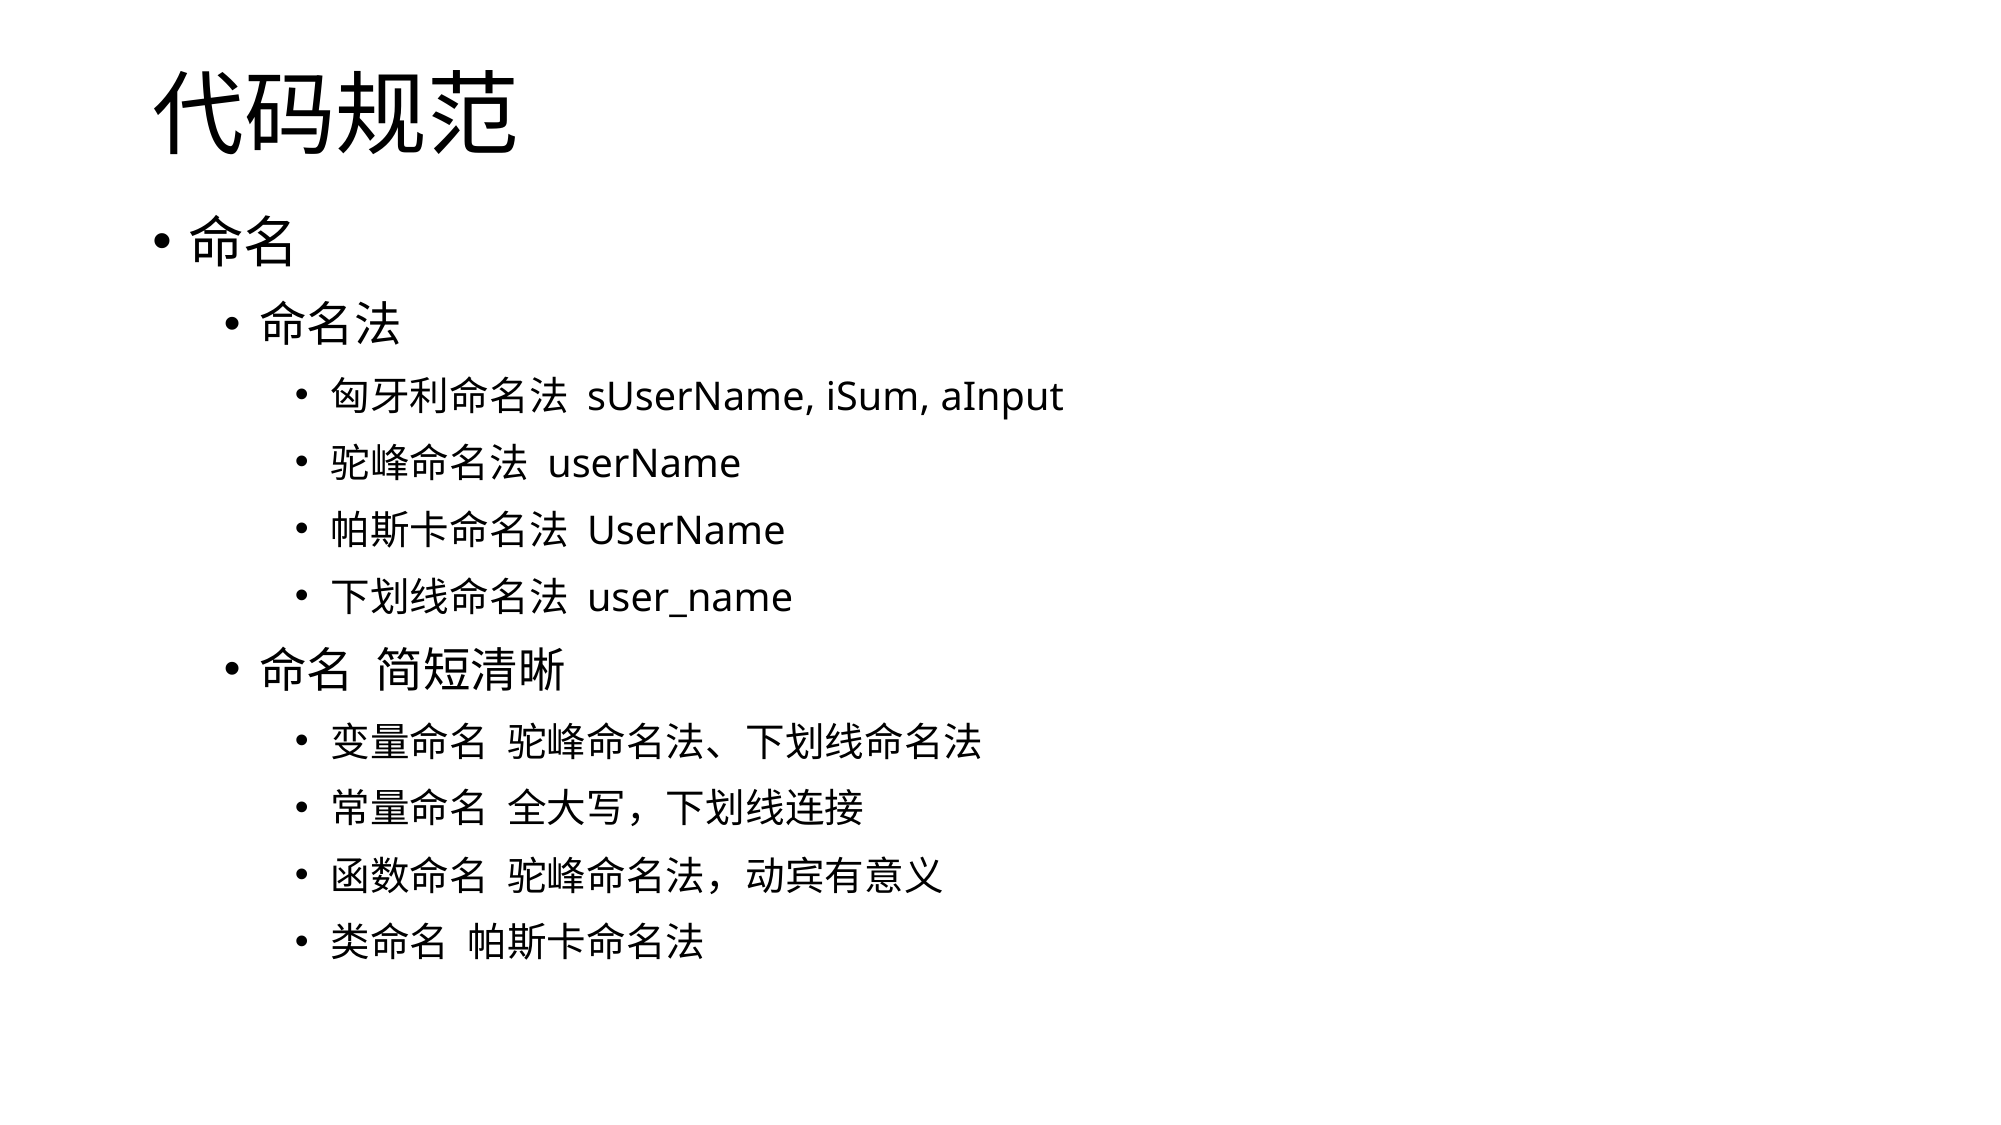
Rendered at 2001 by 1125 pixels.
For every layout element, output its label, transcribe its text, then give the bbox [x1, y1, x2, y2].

title 代码规范 [137, 59, 1863, 176]
list 命名 命名法 匈牙利命名法 sUserName, iSum, aInput 驼峰命名法 userName 帕斯卡命名法 UserName 下划线命名法 user_name 命名 简短清晰 变量命名 驼峰命名法、下划线命名法 常量命名 全大写，下划线连接 函数命名 驼峰命名法，动宾有意义 类命名 帕斯卡命名法 [137, 186, 1863, 973]
